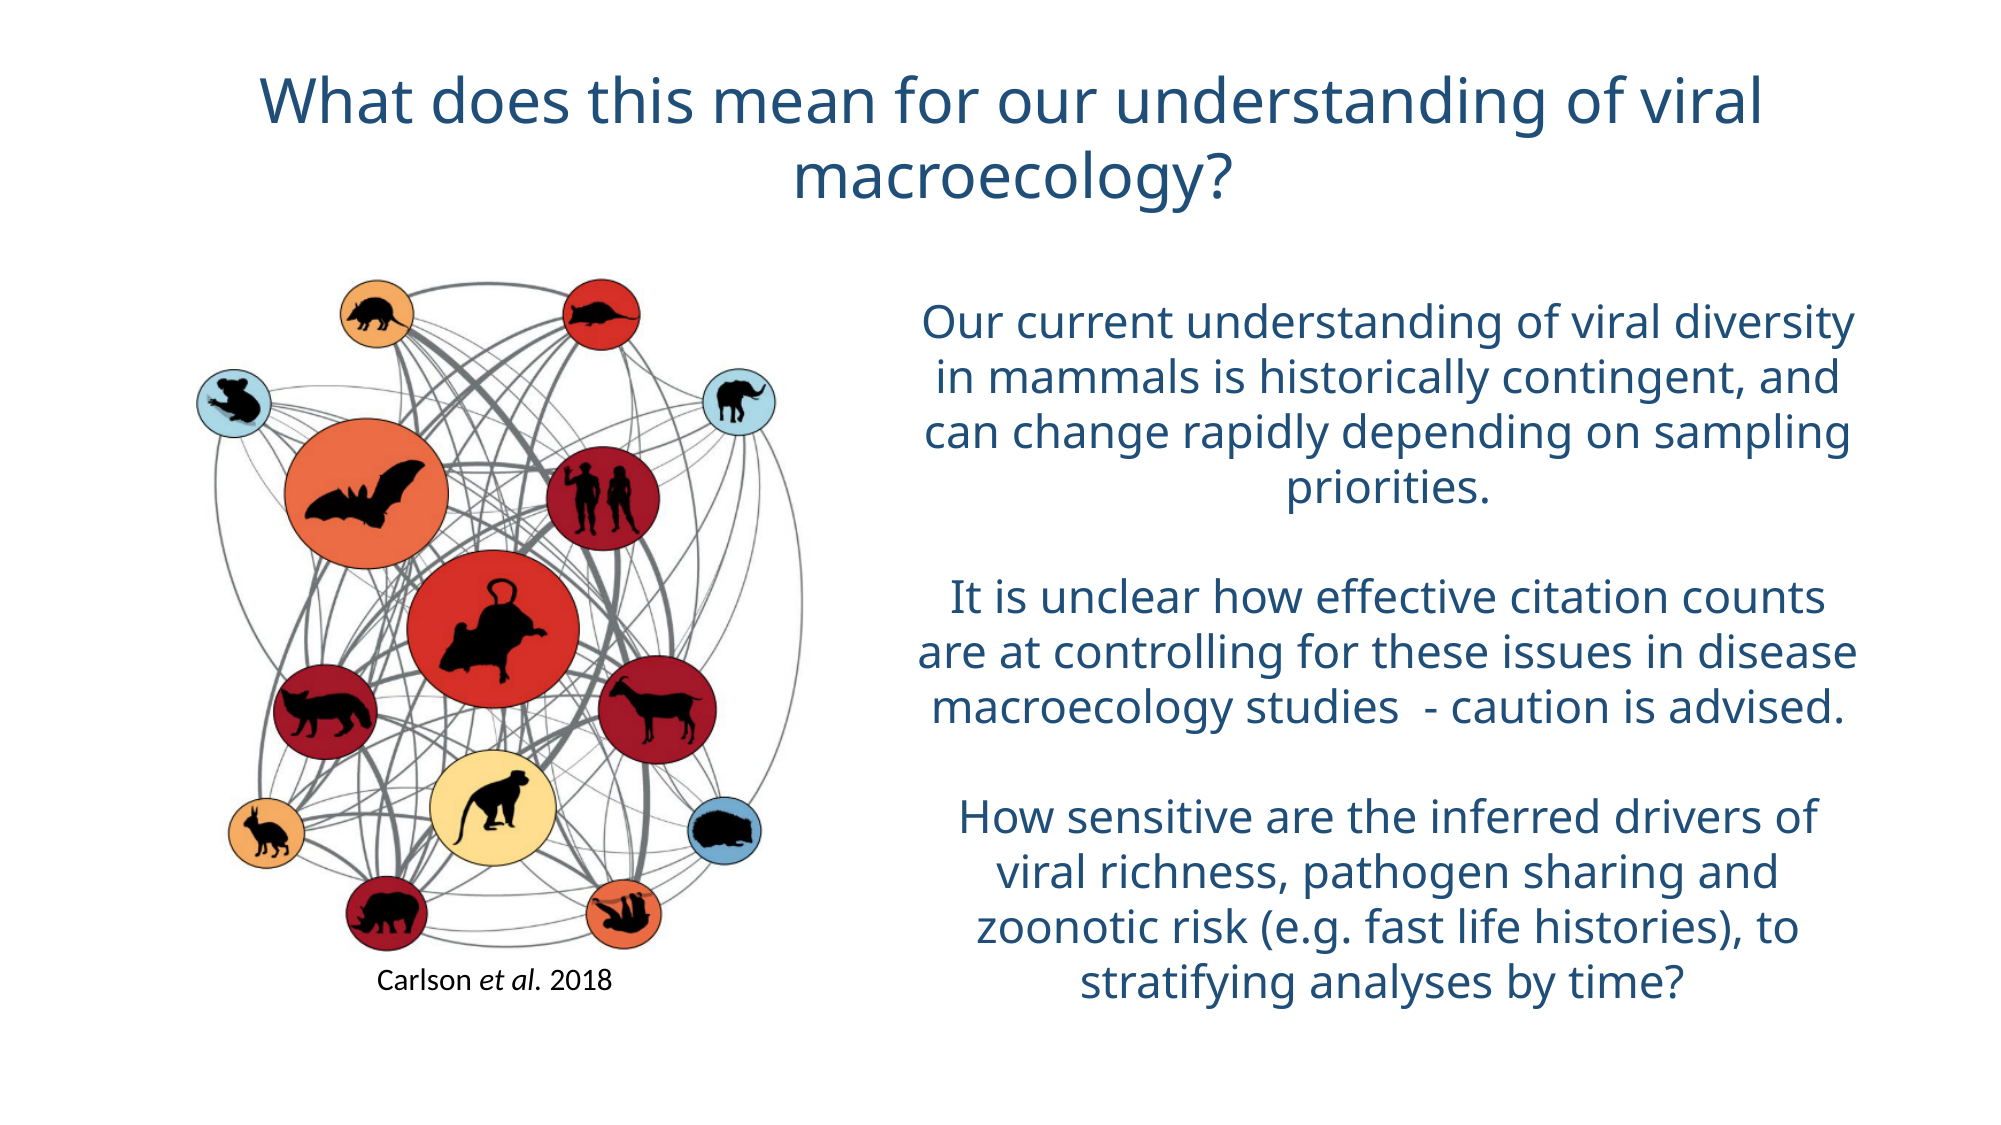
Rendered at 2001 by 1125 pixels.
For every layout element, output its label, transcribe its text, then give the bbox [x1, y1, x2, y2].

text_box Carlson et al. 2018 [362, 968, 628, 1004]
text_box What does this mean for our understanding of viral macroecology? [25, 53, 2000, 218]
text_box Our current understanding of viral diversity in mammals is historically contingent, and can change rapidly depending on sampling priorities. It is unclear how effective citation counts are at controlling for these issues in disease macroecology studies - caution is advised. How sensitive are the inferred drivers of viral richness, pathogen sharing and zoonotic risk (e.g. fast life histories), to stratifying analyses by time? [899, 285, 1877, 1071]
picture [148, 252, 812, 968]
